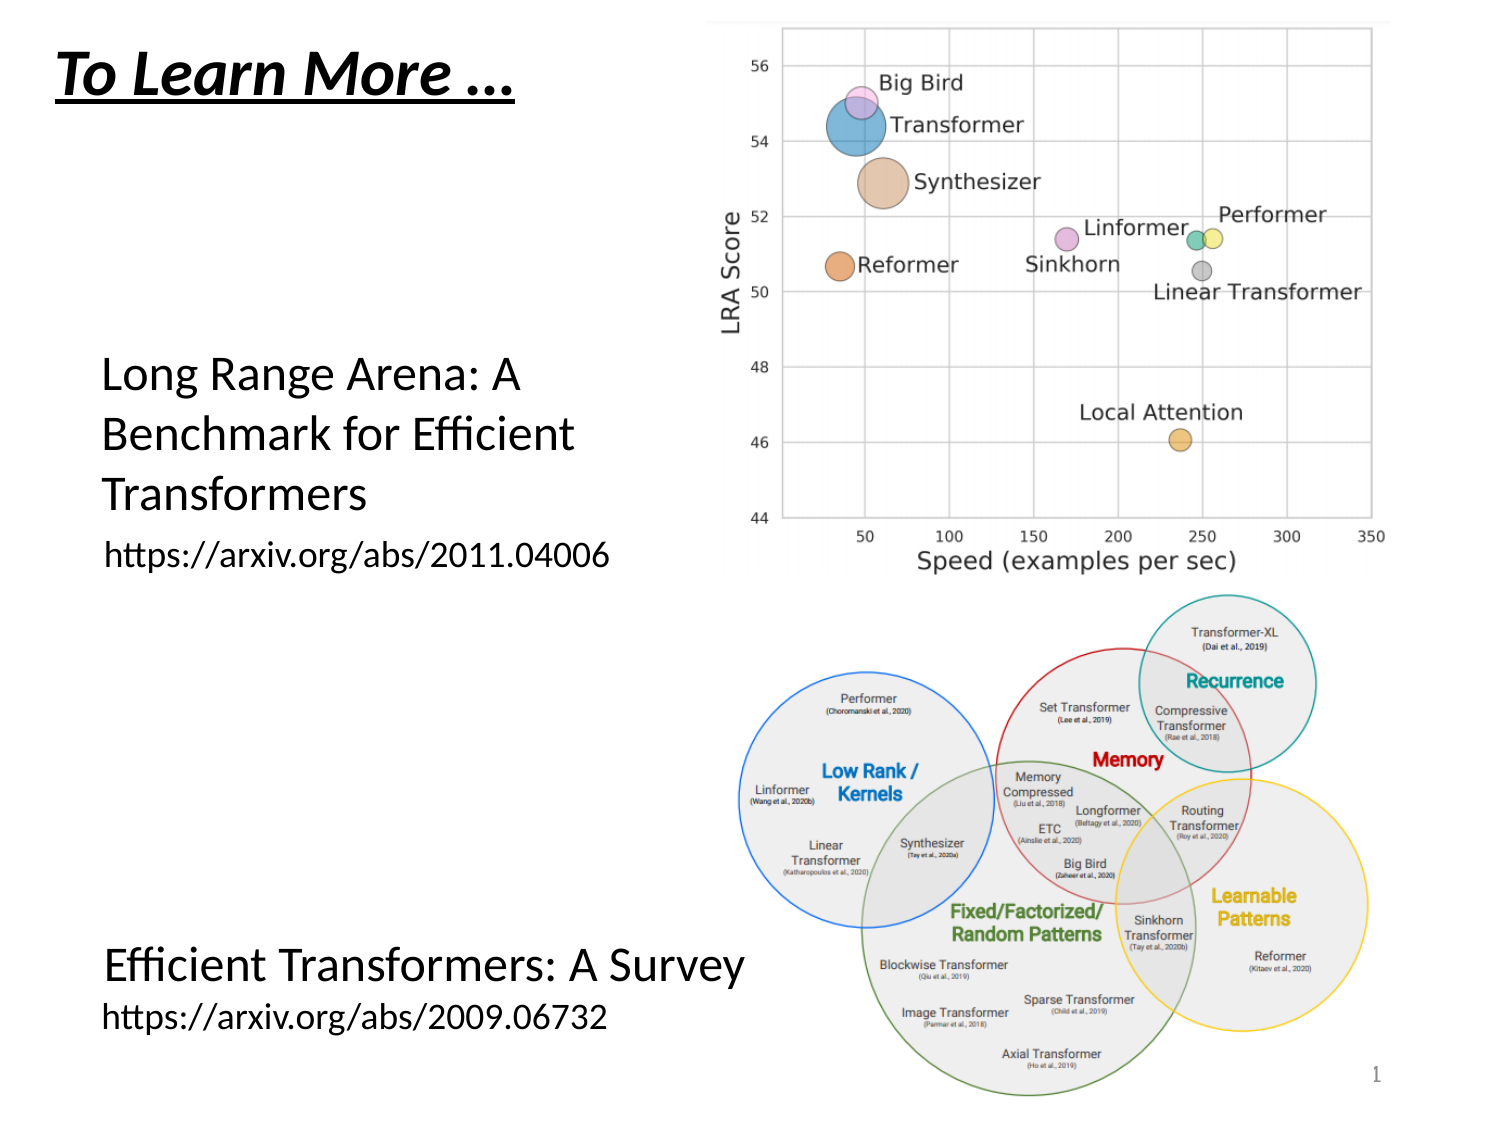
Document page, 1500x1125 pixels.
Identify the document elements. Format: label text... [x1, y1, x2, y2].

picture [707, 20, 1390, 582]
picture [728, 591, 1374, 1106]
text_box Efficient Transformers: A Survey [88, 924, 728, 1000]
text_box https://arxiv.org/abs/2011.04006 [88, 522, 839, 583]
text_box Long Range Arena: A Benchmark for Efficient Transformers [86, 333, 707, 528]
slide_number 41 [1374, 1042, 1397, 1103]
text_box https://arxiv.org/abs/2009.06732 [86, 985, 661, 1045]
text_box To Learn More … [39, 21, 554, 116]
